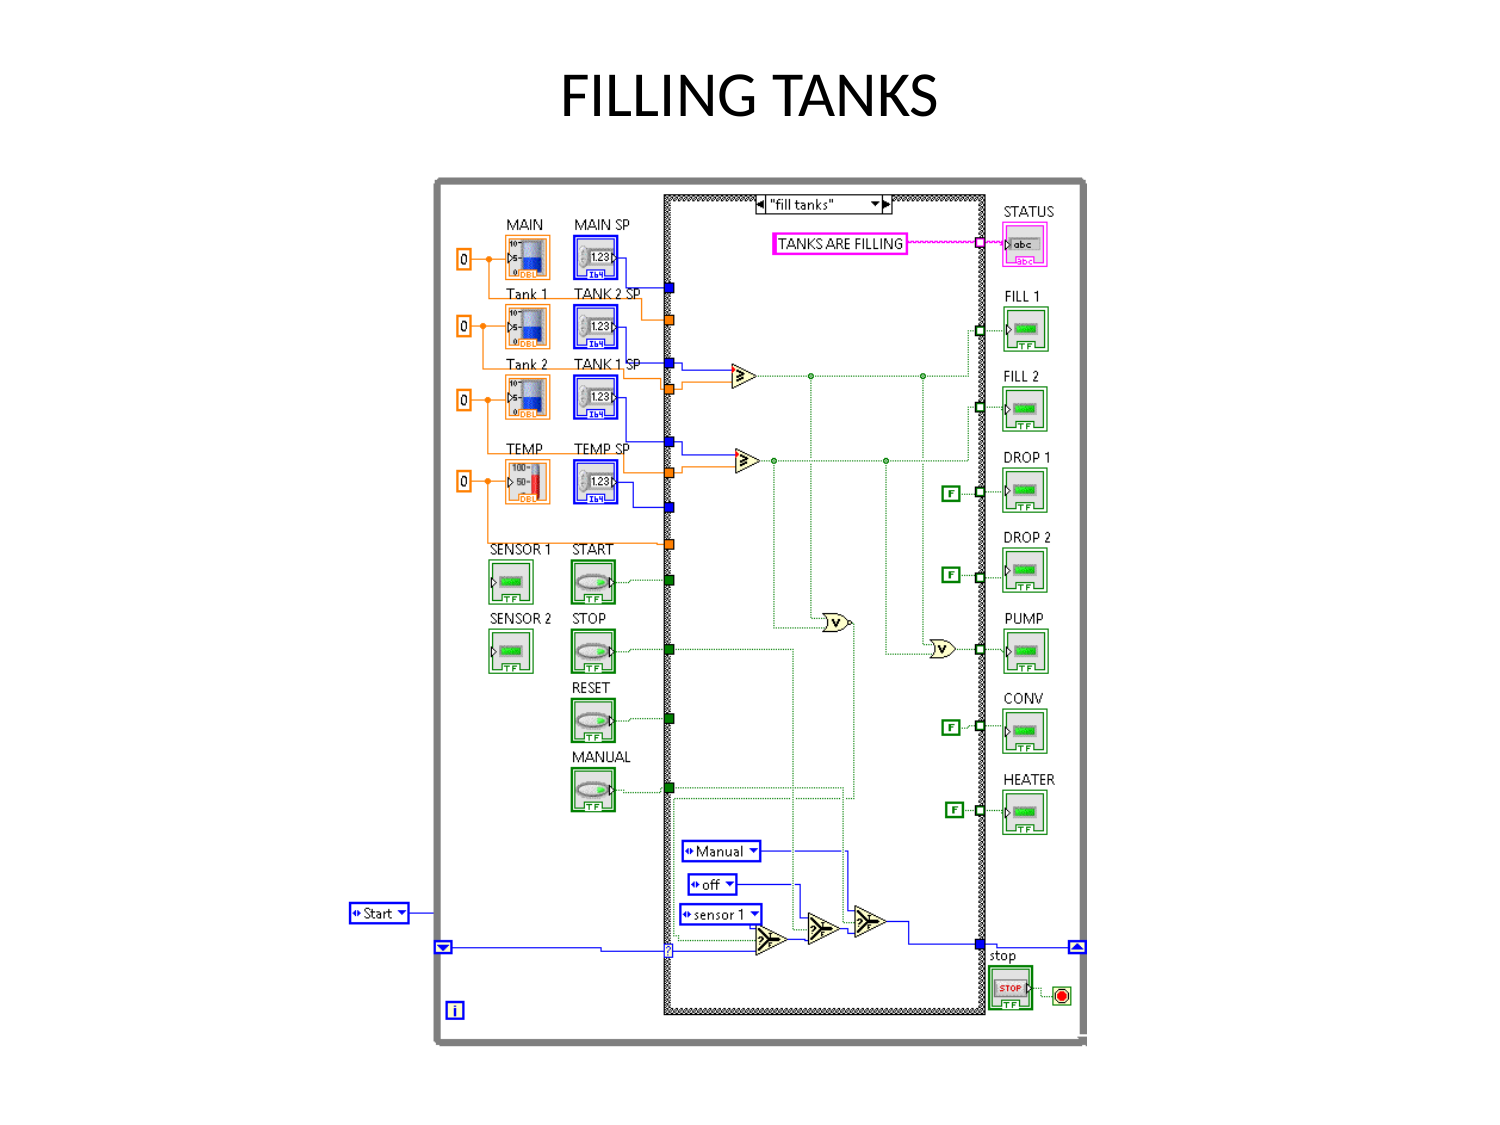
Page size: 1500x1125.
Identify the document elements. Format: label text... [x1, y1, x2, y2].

title FILLING TANKS [75, 45, 1425, 138]
picture [287, 174, 1087, 1057]
